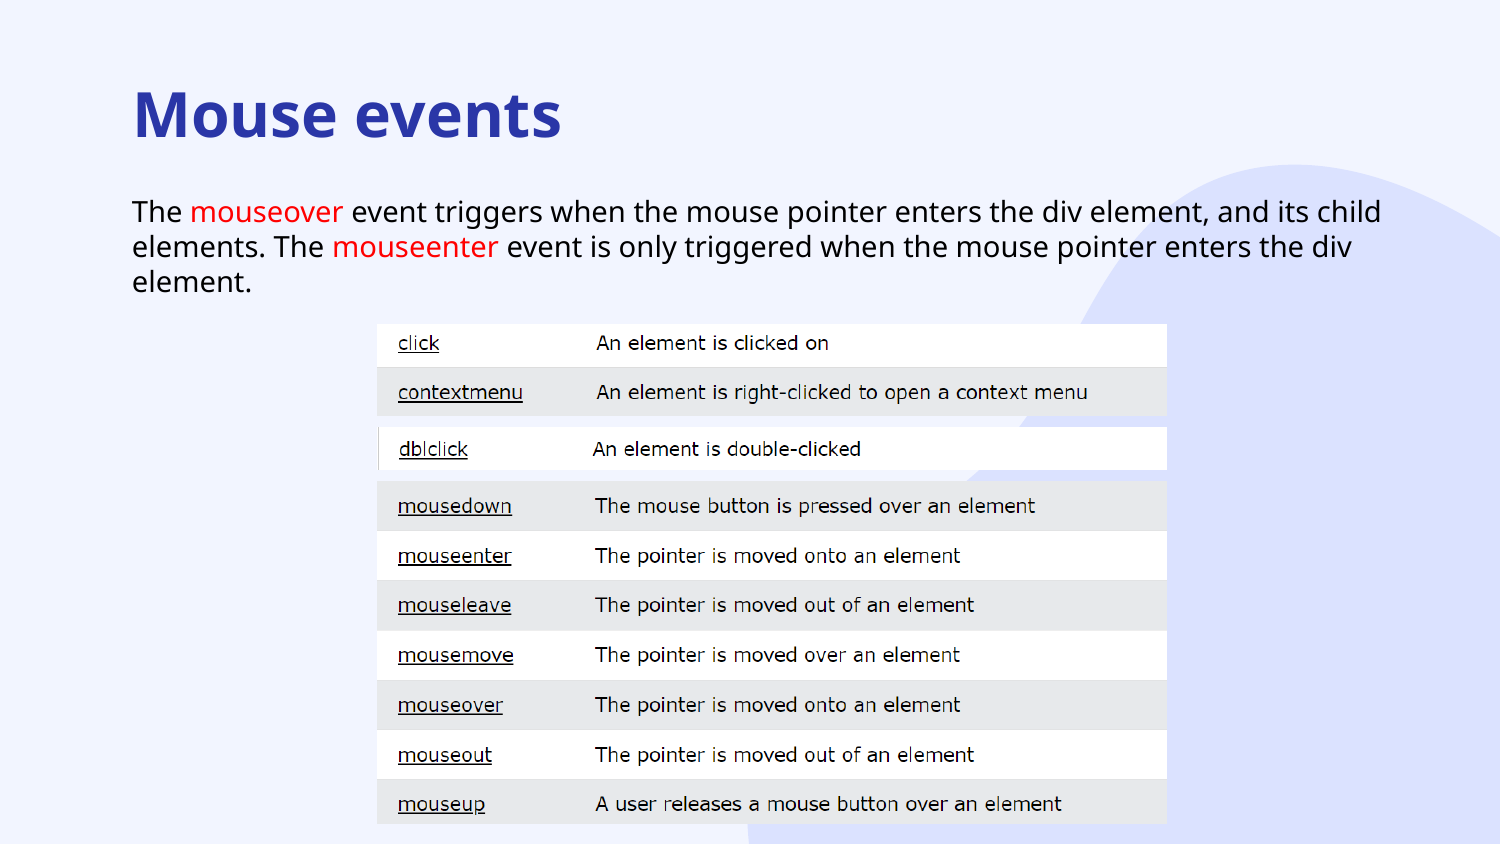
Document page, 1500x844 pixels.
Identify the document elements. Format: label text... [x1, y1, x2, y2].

text_box The mouseover event triggers when the mouse pointer enters the div element, and its child elements. The mouseenter event is only triggered when the mouse pointer enters the div element. [117, 186, 1403, 306]
picture [376, 427, 1168, 470]
picture [376, 324, 1168, 417]
title Mouse events [117, 75, 1383, 170]
picture [376, 480, 1168, 824]
